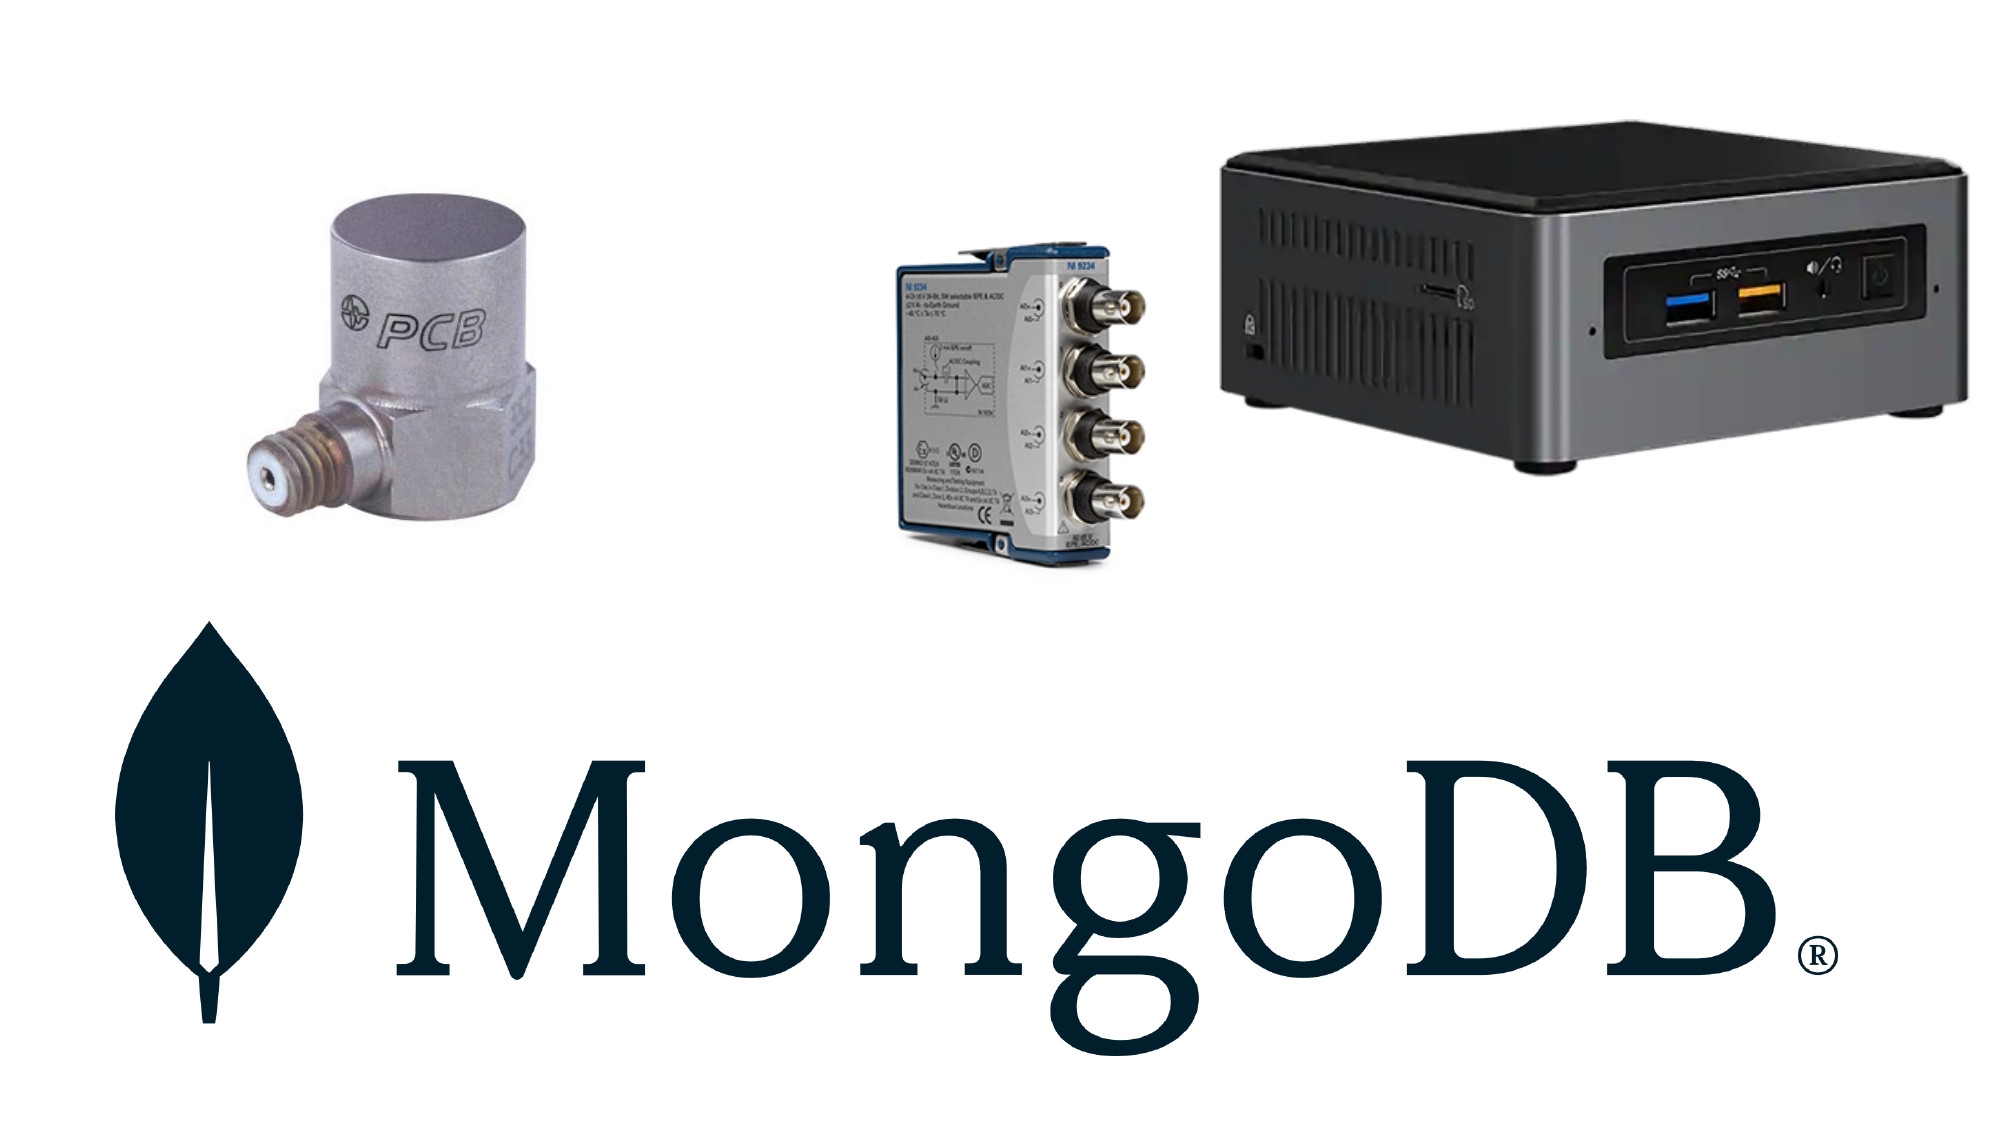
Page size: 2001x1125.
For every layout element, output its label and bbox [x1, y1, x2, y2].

picture [1219, 87, 1970, 510]
picture [144, 107, 580, 608]
picture [891, 237, 1150, 579]
picture [115, 621, 1838, 1056]
